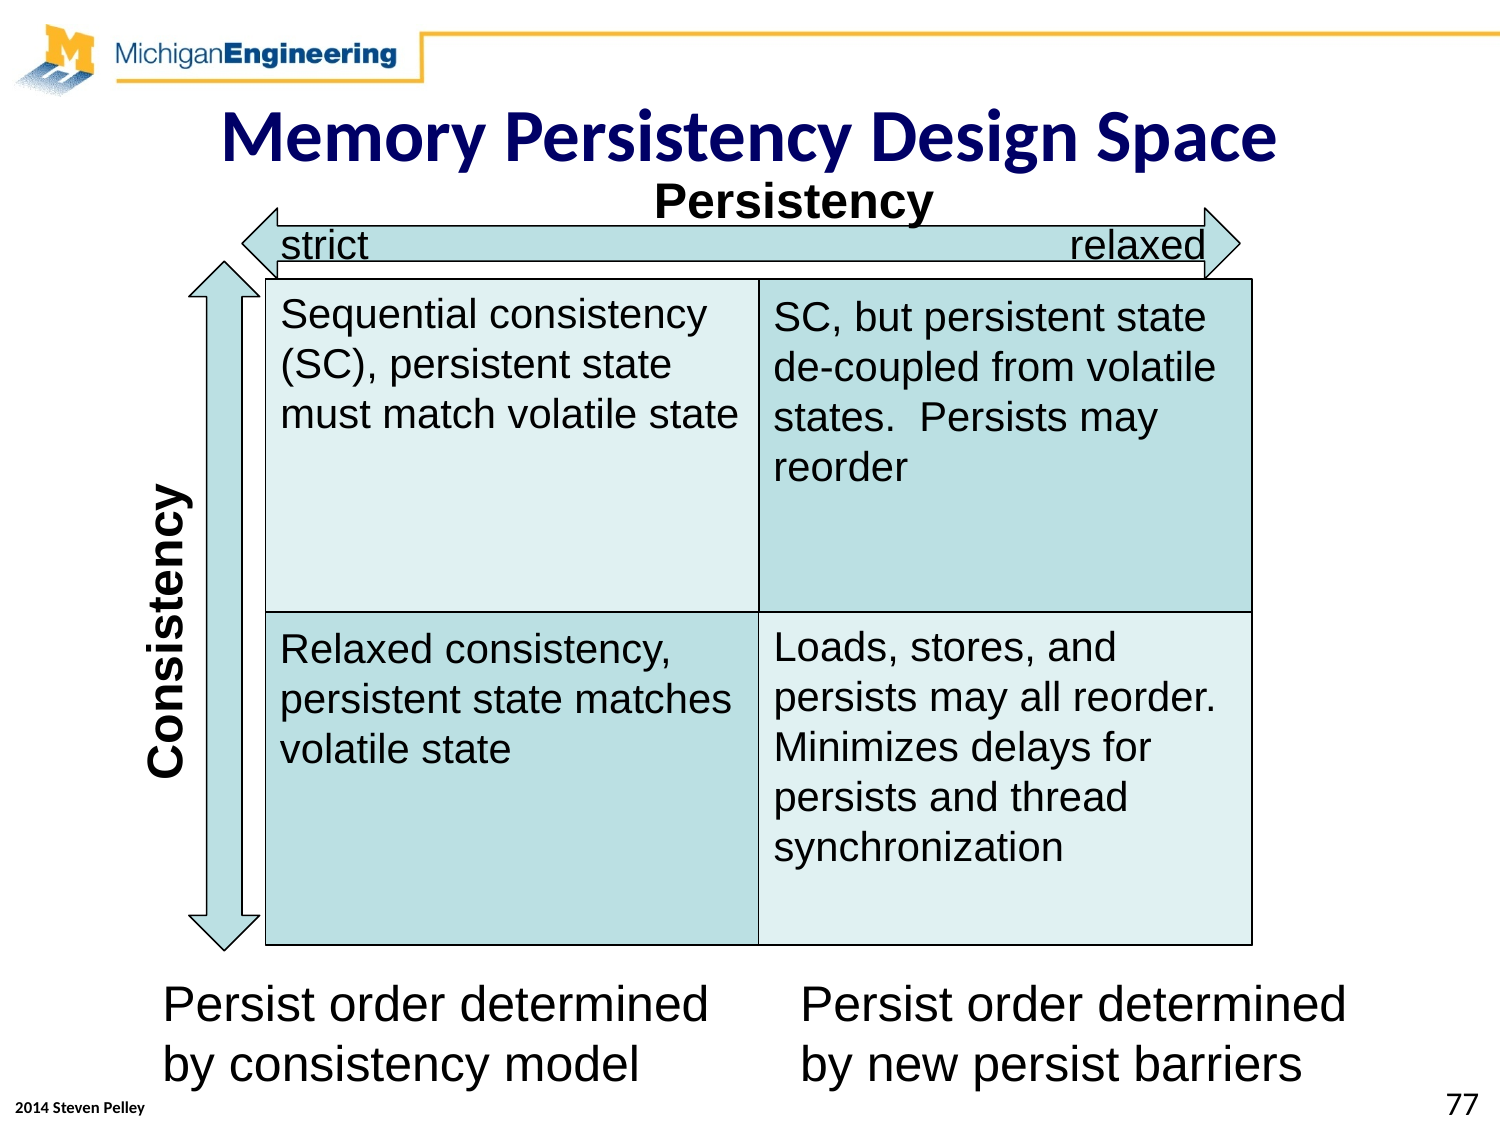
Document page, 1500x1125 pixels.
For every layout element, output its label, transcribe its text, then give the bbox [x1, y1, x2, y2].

text_box strict [265, 210, 384, 276]
text_box [759, 278, 1252, 611]
text_box [242, 220, 265, 267]
text_box Persist order determined by new persist barriers [785, 964, 1400, 1099]
slide_number 77 [1425, 1074, 1500, 1125]
text_box SC, but persistent state de-coupled from volatile states. Persists may reorder [758, 281, 1241, 497]
text_box [384, 225, 1054, 262]
text_box Loads, stores, and persists may all reorder. Minimizes delays for persists and thread synchronization [758, 611, 1252, 945]
picture [12, 24, 1500, 97]
text_box [1222, 225, 1241, 262]
text_box Relaxed consistency, persistent state matches volatile state [265, 614, 759, 780]
text_box [188, 261, 260, 951]
text_box Consistency [124, 468, 200, 796]
text_box Persistency [639, 160, 950, 236]
text_box relaxed [1054, 210, 1222, 276]
title Memory Persistency Design Space [74, 74, 1426, 188]
text_box Sequential consistency (SC), persistent state must match volatile state [265, 278, 759, 612]
text_box [265, 780, 758, 945]
text_box Persist order determined by consistency model [147, 964, 733, 1099]
